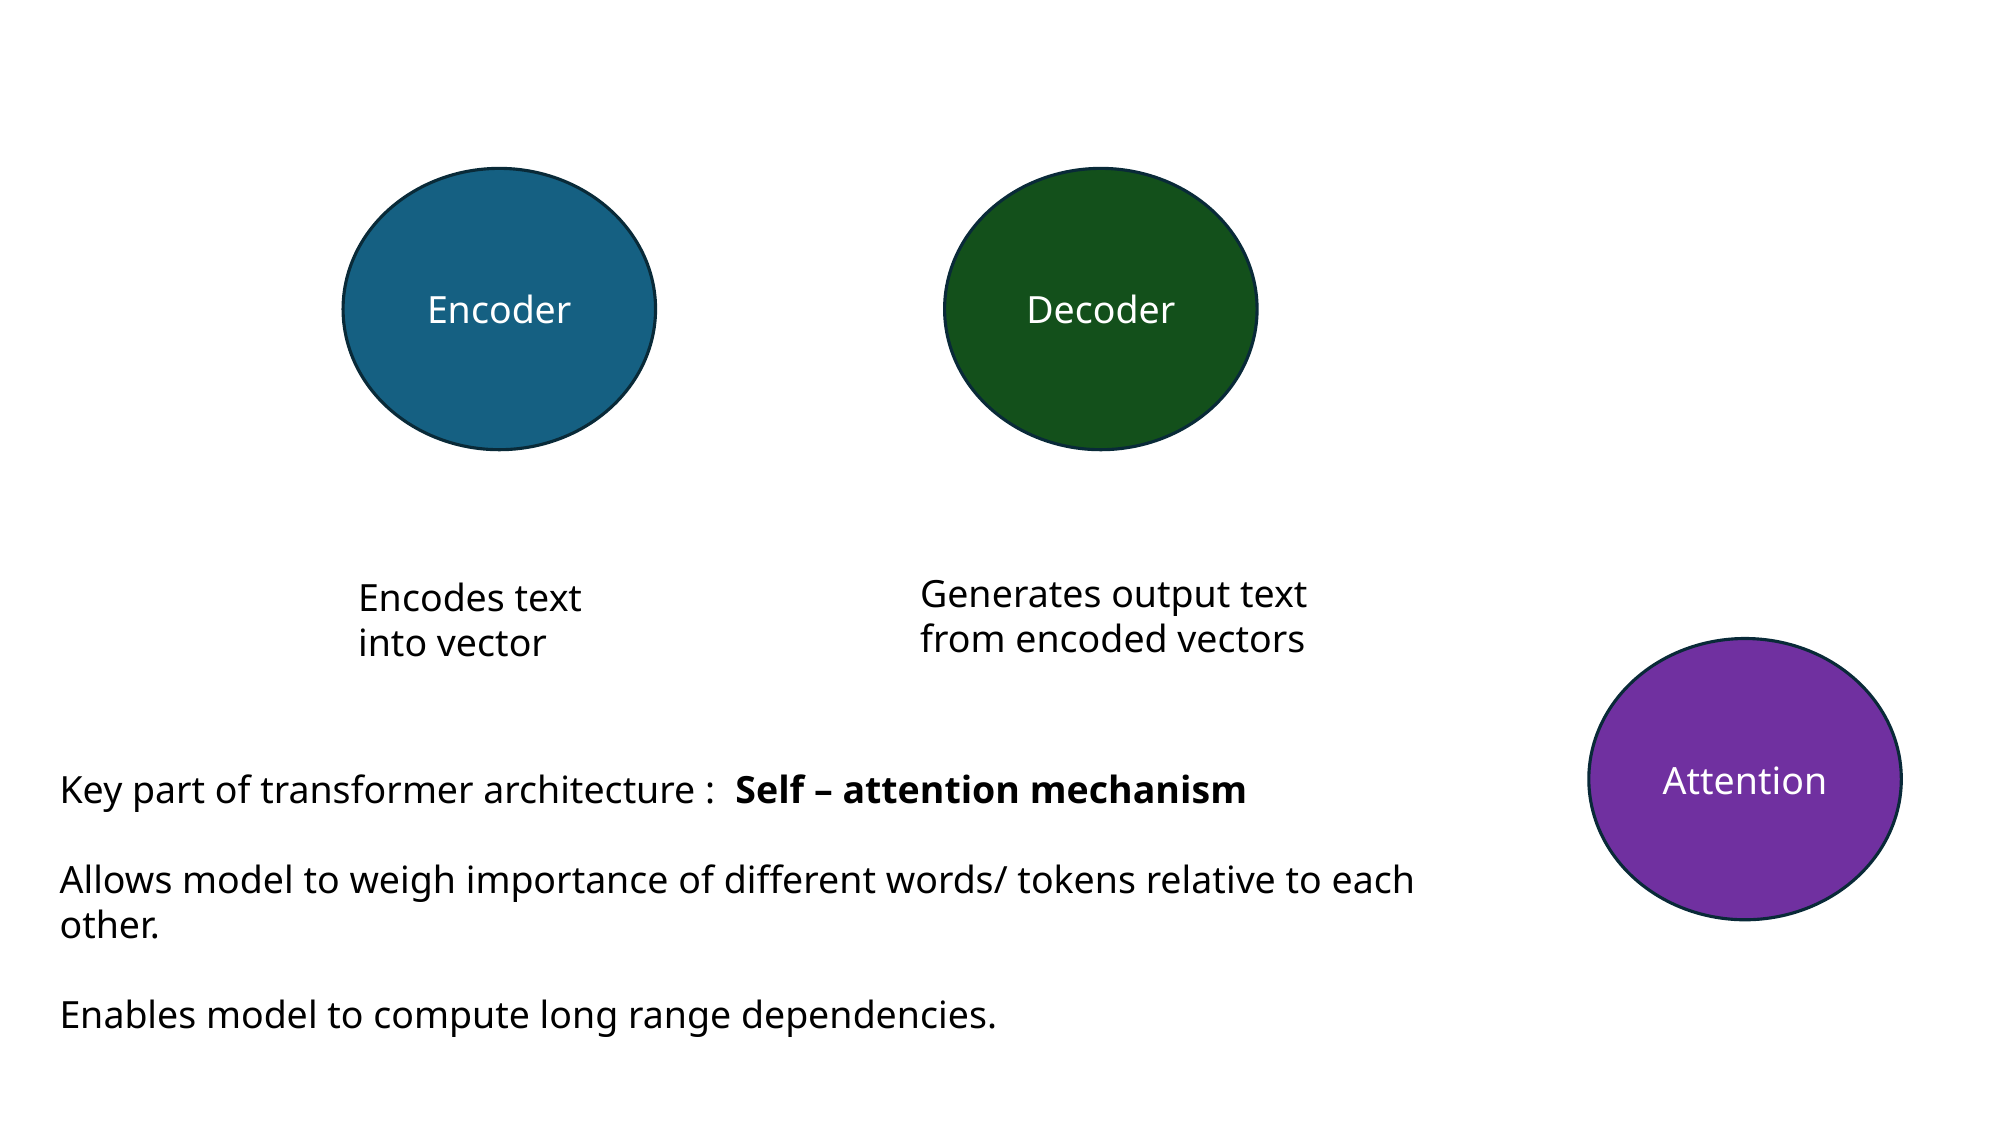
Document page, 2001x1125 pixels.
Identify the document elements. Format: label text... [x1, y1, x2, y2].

text_box Encoder [341, 166, 658, 452]
text_box Attention [1587, 636, 1903, 922]
text_box Key part of transformer architecture : Self – attention mechanism Allows model to weigh importance of different words/ tokens relative to each other. Enables model to compute long range dependencies. [44, 758, 1463, 1089]
text_box Encodes text into vector [343, 566, 672, 672]
text_box Generates output text from encoded vectors [905, 562, 1335, 668]
text_box Decoder [943, 166, 1259, 452]
